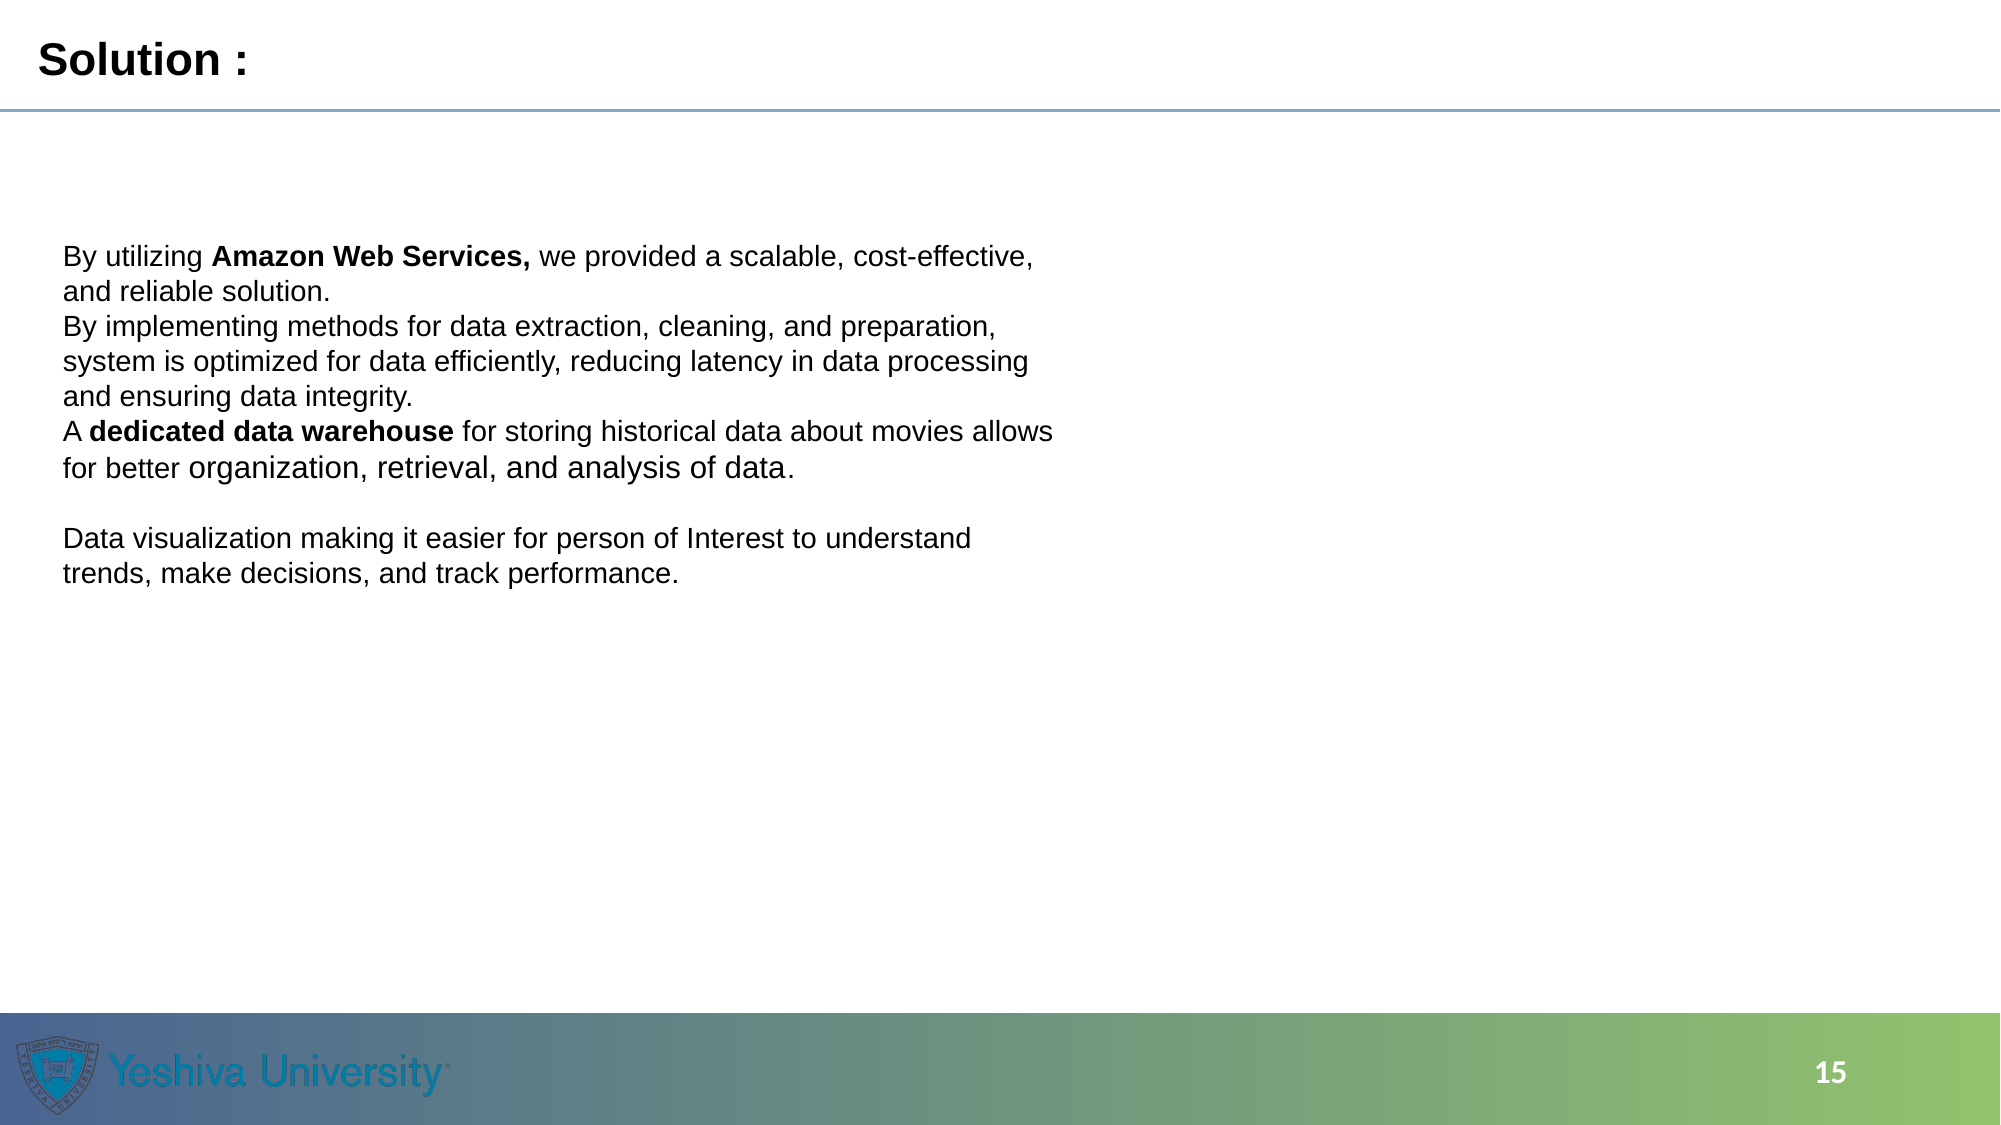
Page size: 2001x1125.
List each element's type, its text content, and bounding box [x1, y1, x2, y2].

picture [16, 1036, 450, 1115]
text_box By utilizing Amazon Web Services, we provided a scalable, cost-effective, and reliable solution. By implementing methods for data extraction, cleaning, and preparation, system is optimized for data efficiently, reducing latency in data processing and ensuring data integrity. A dedicated data warehouse for storing historical data about movies allows for better organization, retrieval, and analysis of data. Data visualization making it easier for person of Interest to understand trends, make decisions, and track performance. [47, 187, 1073, 640]
text_box Solution : [22, 14, 1048, 100]
slide_number ‹#› [1412, 1042, 1863, 1103]
